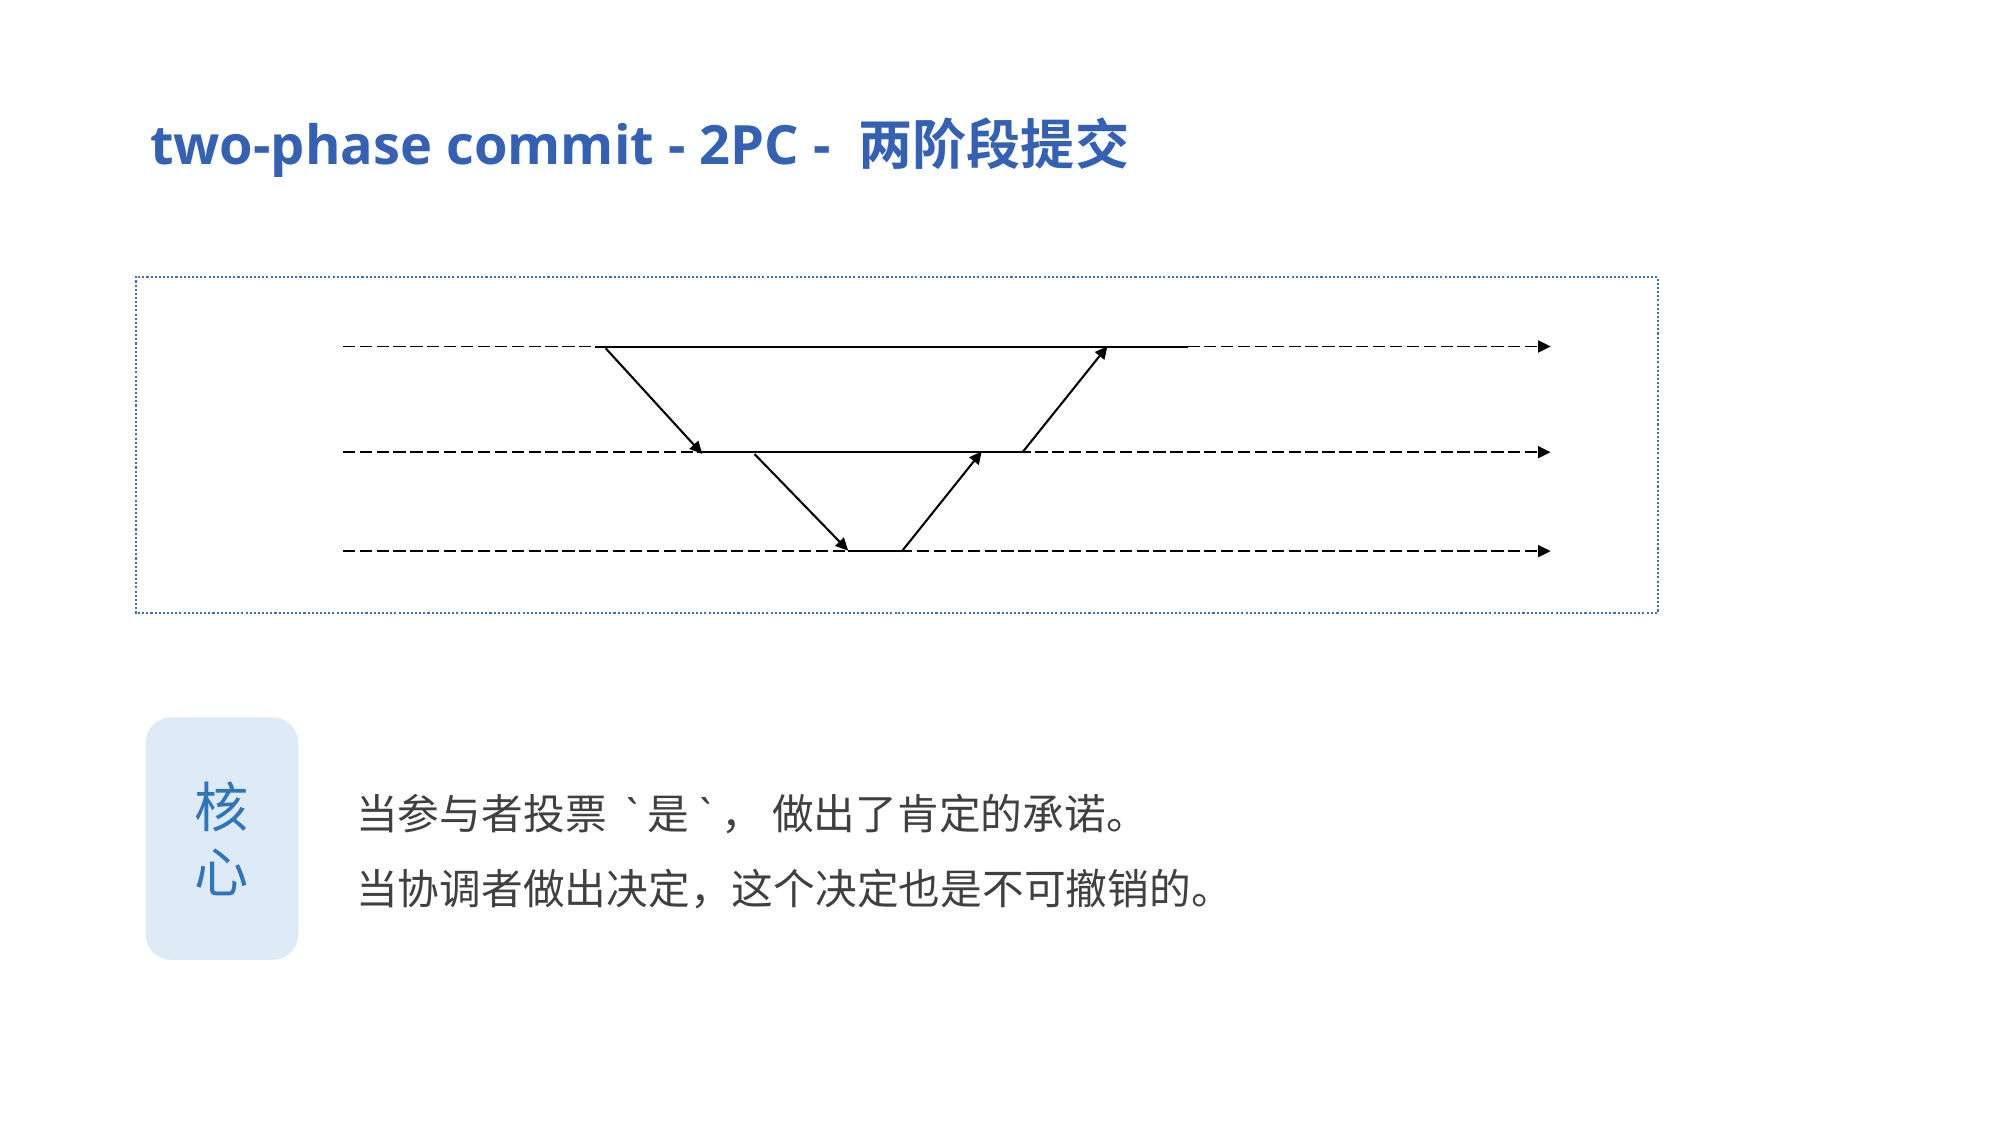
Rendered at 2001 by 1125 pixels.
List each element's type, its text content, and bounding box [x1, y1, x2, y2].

text_box 核心 [144, 716, 300, 961]
text_box two-phase commit - 2PC - 两阶段提交 [135, 103, 1829, 183]
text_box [1022, 346, 1108, 453]
text_box 当参与者投票 `是`， 做出了肯定的承诺。 当协调者做出决定，这个决定也是不可撤销的。 [341, 755, 1890, 921]
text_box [754, 454, 849, 551]
text_box [135, 276, 1659, 614]
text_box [901, 451, 982, 552]
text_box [605, 348, 703, 454]
